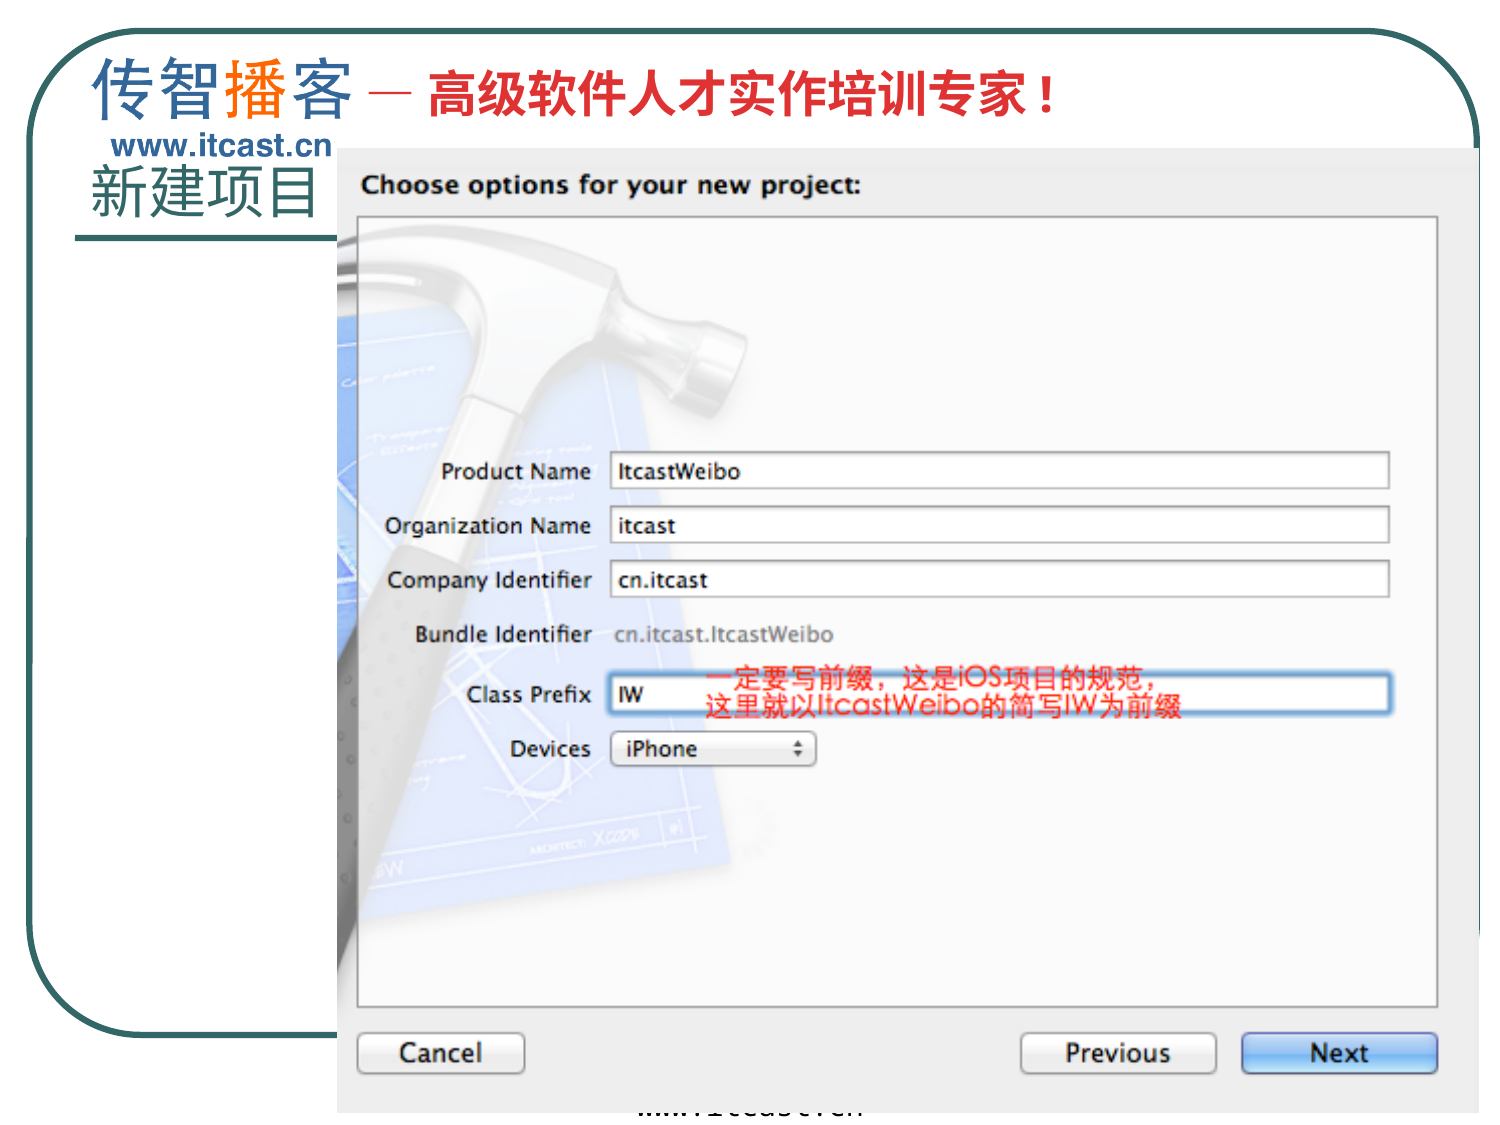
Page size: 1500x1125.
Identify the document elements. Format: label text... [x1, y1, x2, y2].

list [336, 148, 1479, 1113]
title 新建项目 [75, 45, 1425, 233]
